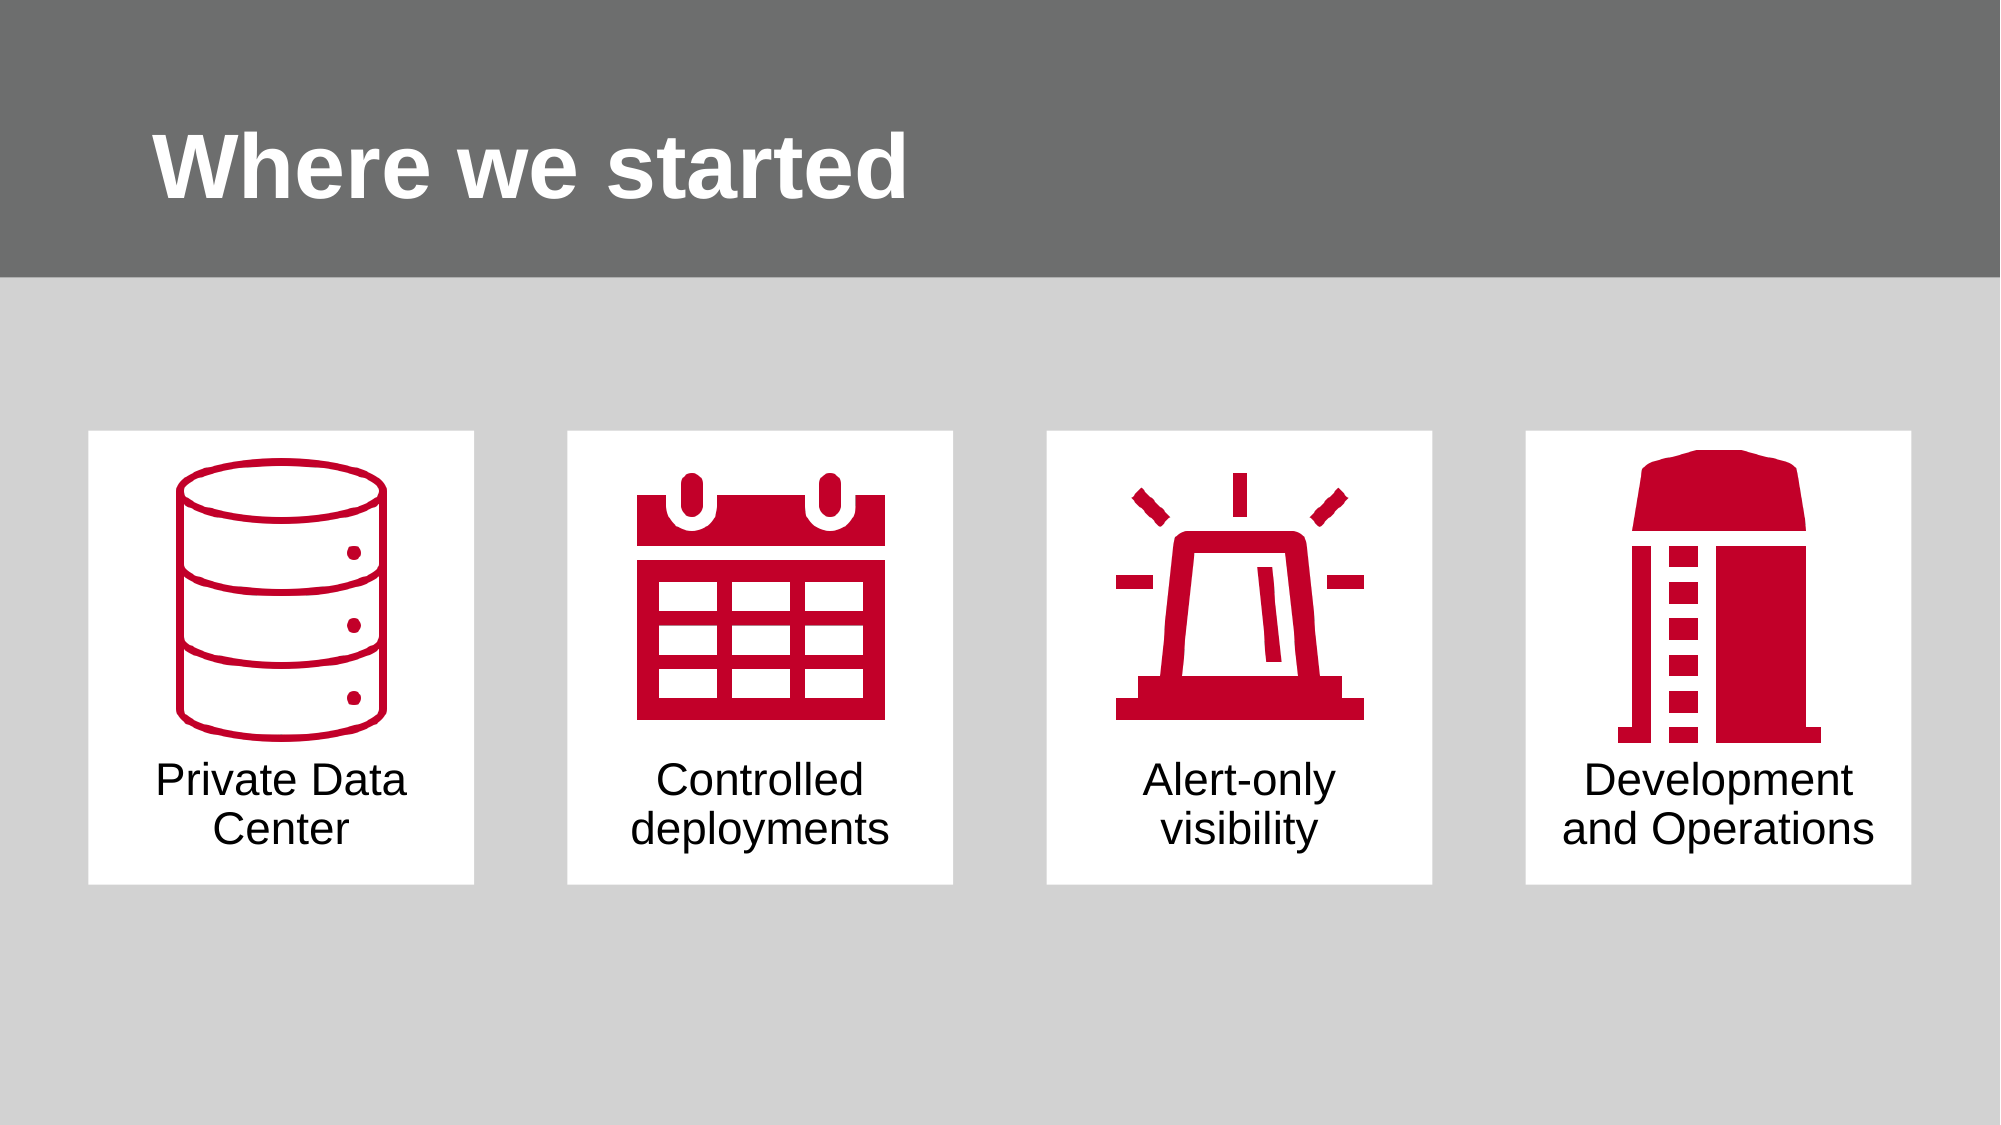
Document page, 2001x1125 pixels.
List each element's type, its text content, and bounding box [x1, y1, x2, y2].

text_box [87, 213, 1913, 1103]
title Where we started [137, 59, 1863, 213]
text_box [0, 276, 2000, 1125]
